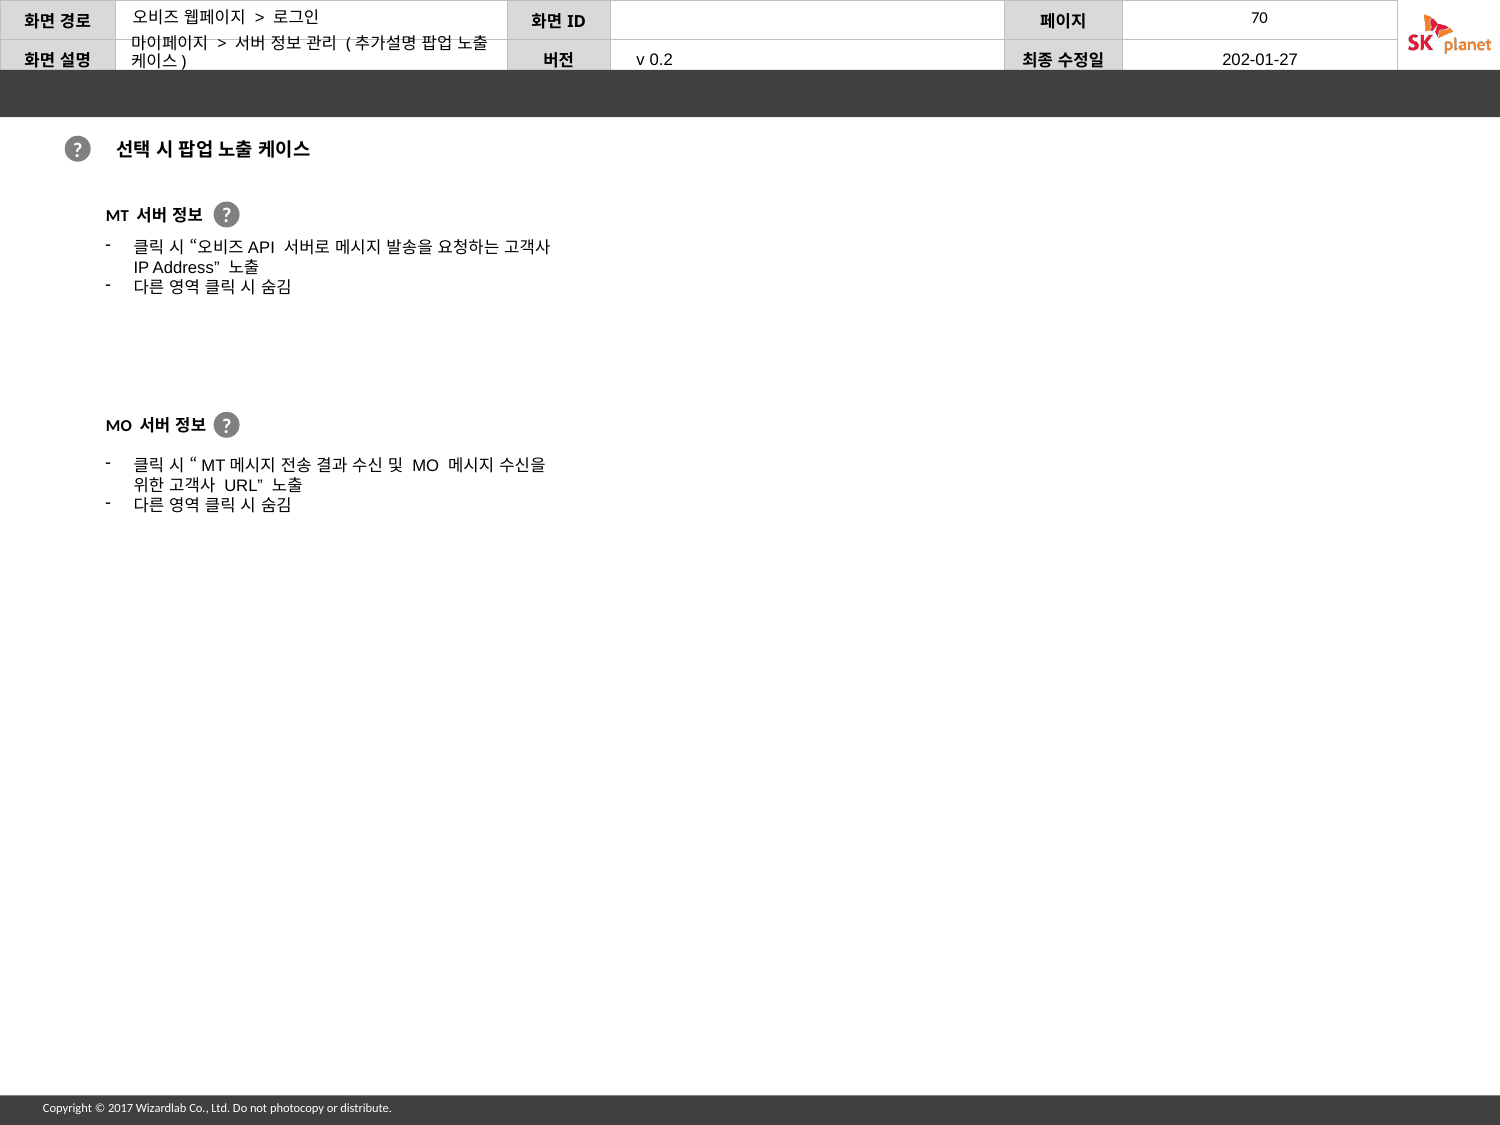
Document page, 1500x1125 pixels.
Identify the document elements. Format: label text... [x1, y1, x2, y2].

text_box MT 서버 정보 [91, 197, 219, 232]
text_box 클릭 시 “MT메시지 전송 결과 수신 및 MO 메시지 수신을 위한 고객사 URL” 노출 다른 영역 클릭 시 숨김 [90, 447, 568, 522]
text_box 클릭 시 “오비즈API 서버로 메시지 발송을 요청하는 고객사 IP Address” 노출 다른 영역 클릭 시 숨김 [90, 229, 568, 304]
text_box ? [222, 410, 241, 439]
text_box 마이페이지 > 서버 정보 관리 (추가설명 팝업 노출 케이스) [116, 35, 508, 70]
text_box 선택 시 팝업 노출 케이스 [101, 130, 326, 168]
picture [1404, 10, 1494, 57]
text_box MO 서버 정보 [91, 407, 222, 442]
text_box ? [63, 134, 92, 163]
text_box ? [219, 200, 241, 229]
